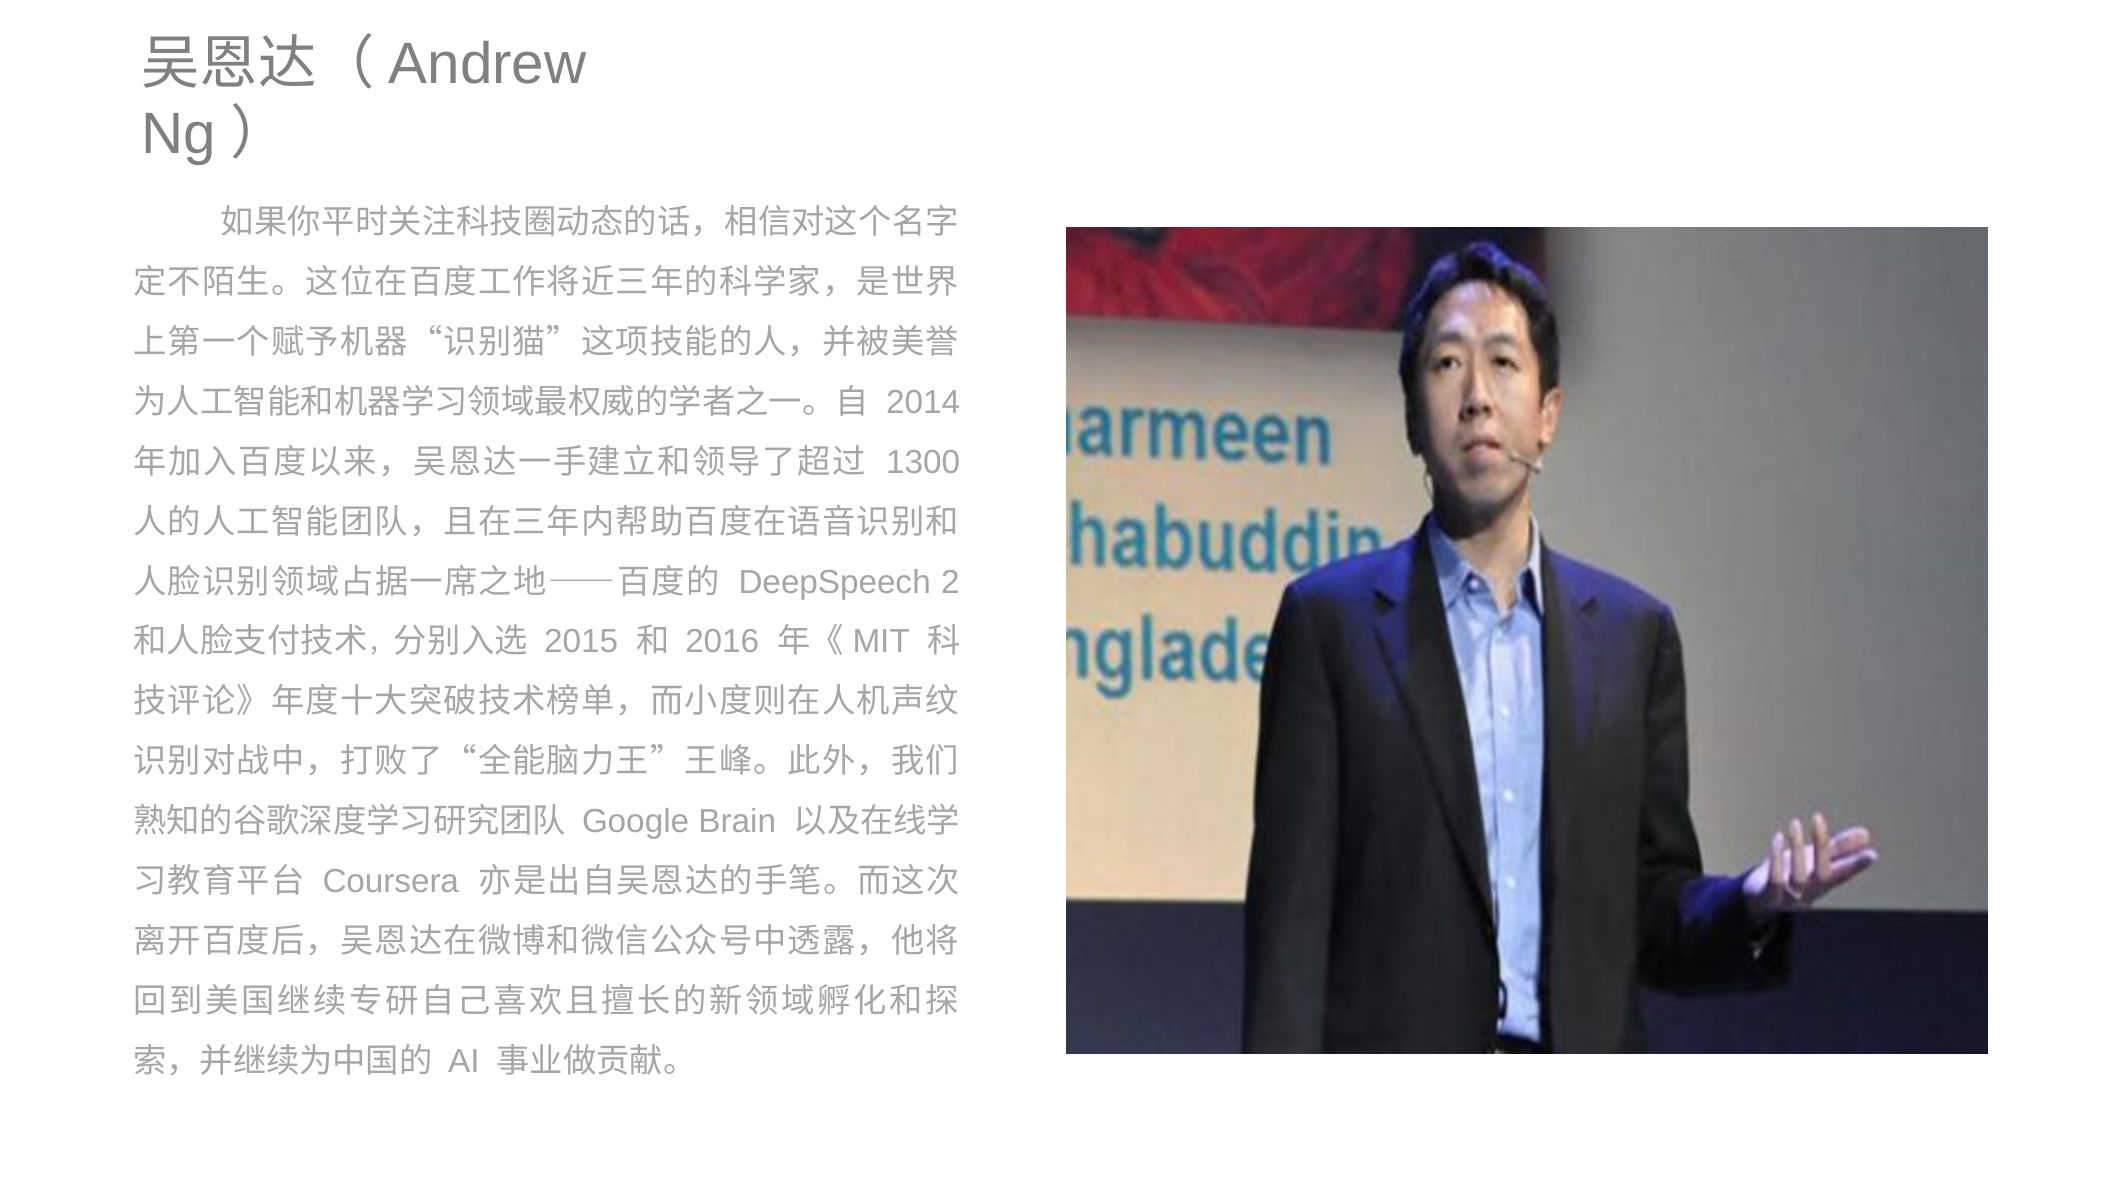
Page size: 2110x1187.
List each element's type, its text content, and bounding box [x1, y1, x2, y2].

text_box 吴恩达（Andrew Ng） [141, 25, 736, 166]
text_box 如果你平时关注科技圈动态的话，相信对这个名字定不陌生。这位在百度工作将近三年的科学家，是世界上第一个赋予机器“识别猫”这项技能的人，并被美誉为人工智能和机器学习领域最权威的学者之一。自 2014 年加入百度以来，吴恩达一手建立和领导了超过 1300 人的人工智能团队，且在三年内帮助百度在语音识别和人脸识别领域占据一席之地——百度的 DeepSpeech 2 和人脸支付技术，分别入选 2015 和 2016 年《MIT 科技评论》年度十大突破技术榜单，而小度则在人机声纹识别对战中，打败了“全能脑力王”王峰。此外，我们熟知的谷歌深度学习研究团队 Google Brain 以及在线学习教育平台 Coursera 亦是出自吴恩达的手笔。而这次离开百度后，吴恩达在微博和微信公众号中透露，他将回到美国继续专研自己喜欢且擅长的新领域孵化和探索，并继续为中国的 AI 事业做贡献。 [133, 180, 961, 1079]
picture [1066, 226, 1988, 1054]
